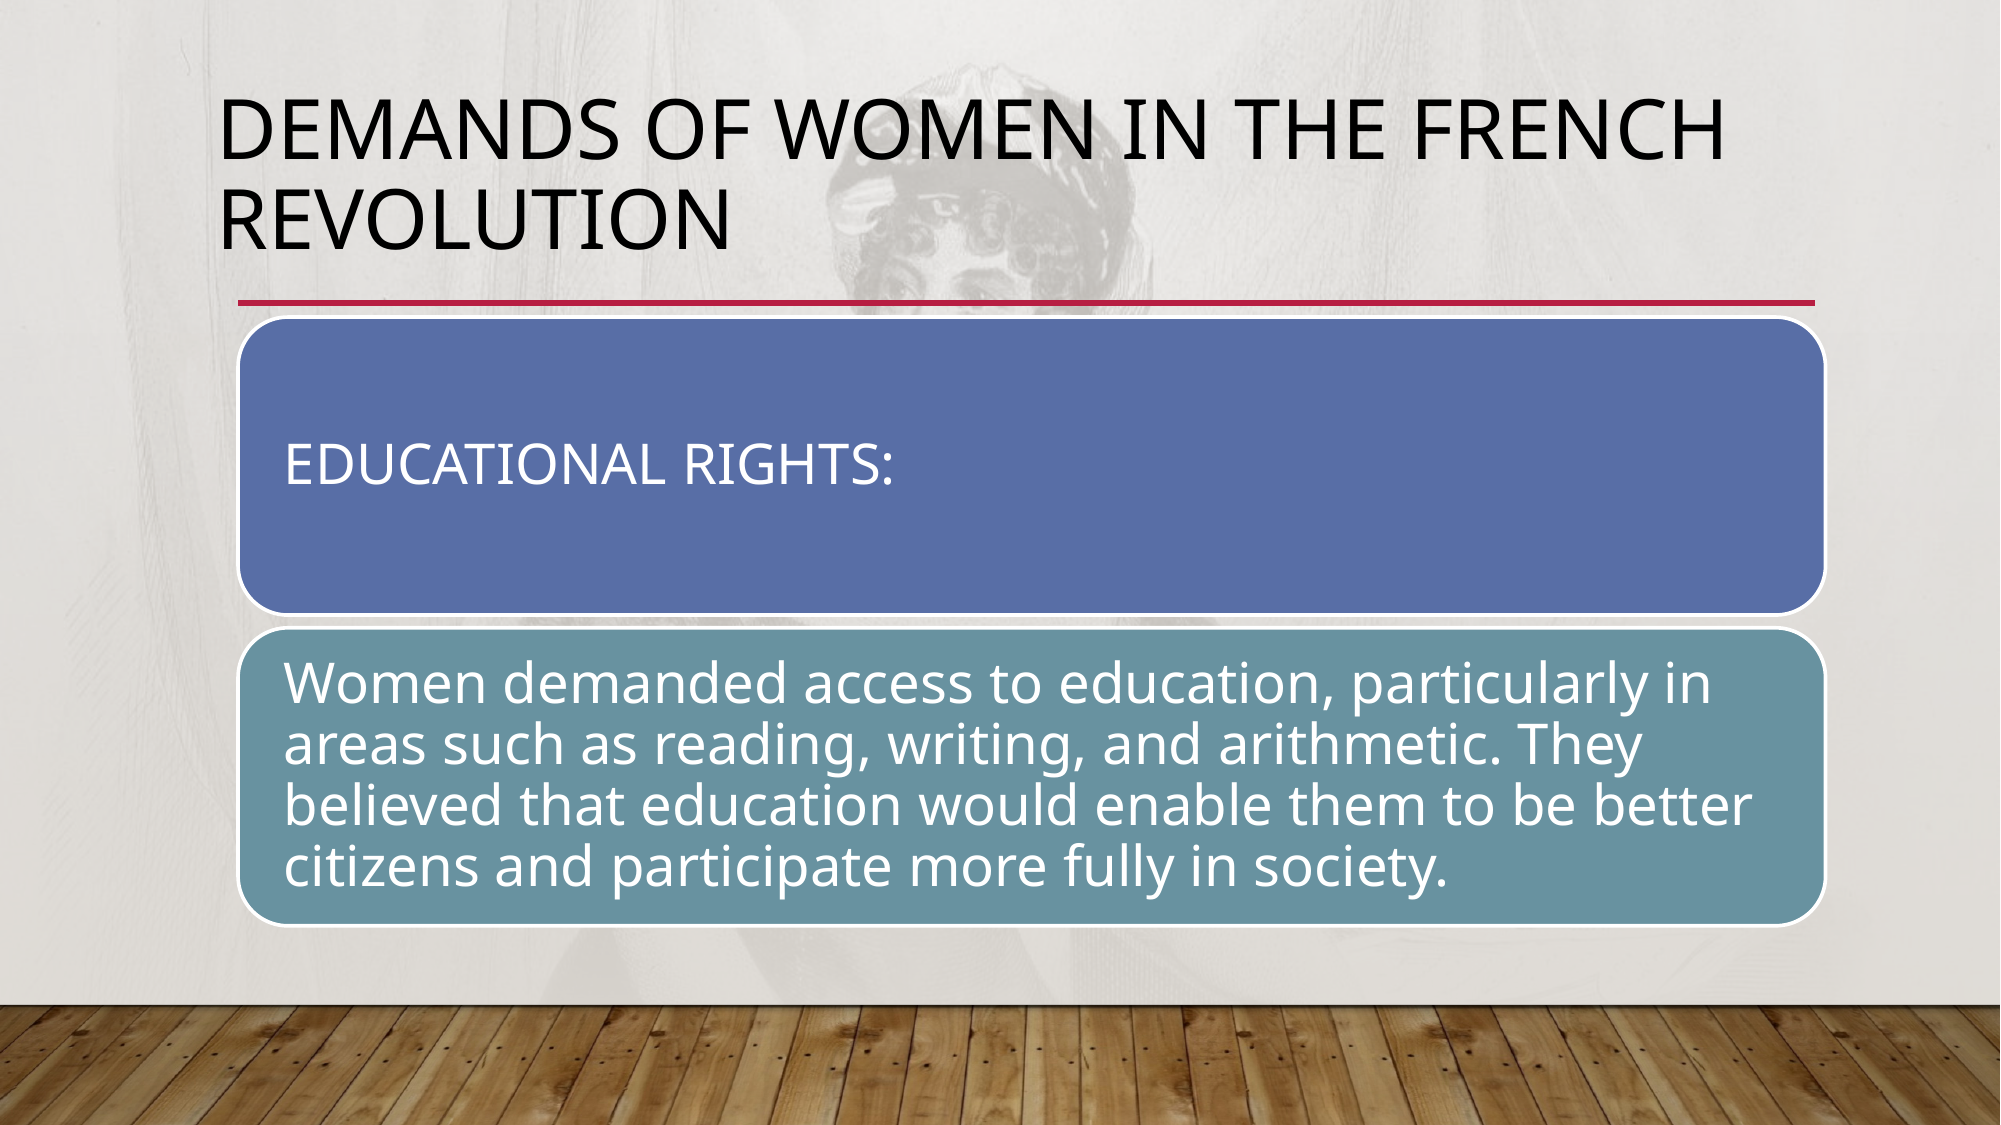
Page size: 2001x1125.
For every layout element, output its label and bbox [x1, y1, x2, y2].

picture [0, 1006, 2000, 1125]
picture [0, 0, 2000, 1004]
list [237, 311, 1826, 932]
